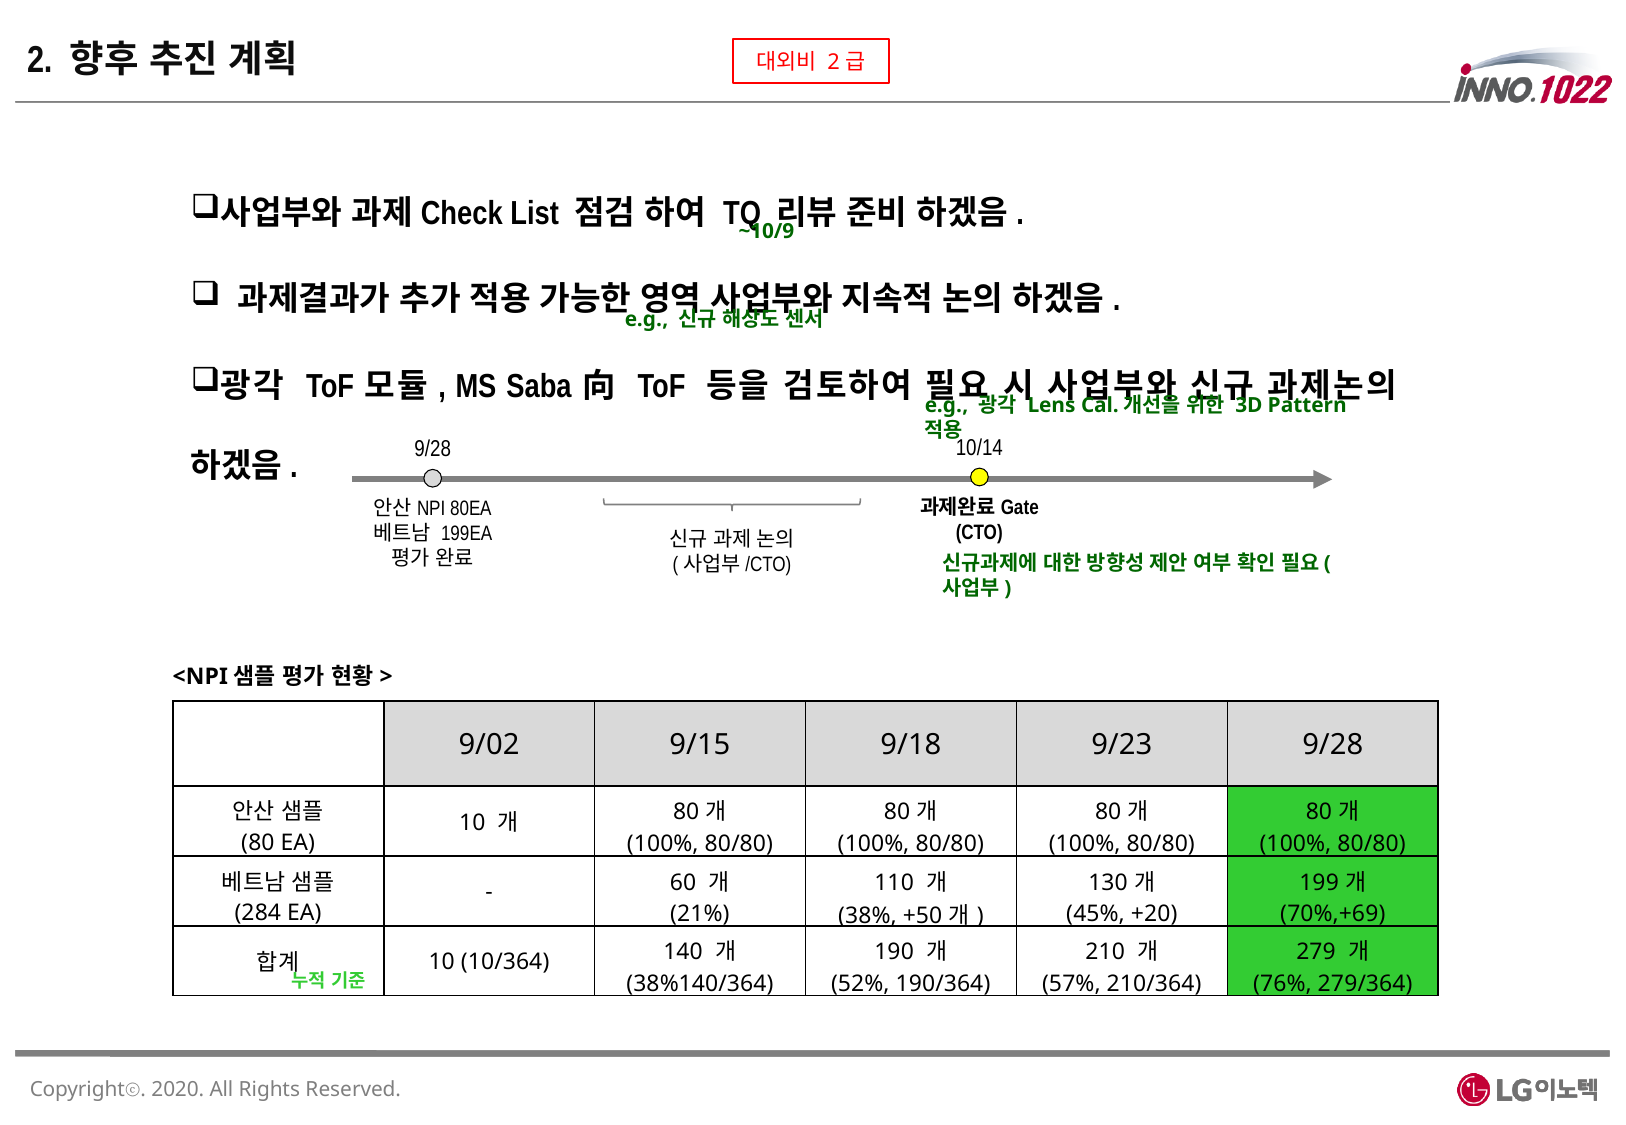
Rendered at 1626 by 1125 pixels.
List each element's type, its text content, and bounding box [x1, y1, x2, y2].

table_cell 안산 샘플 (80 EA) [174, 787, 383, 855]
text_box 안산NPI 80EA 베트남 199EA 평가 완료 [373, 495, 493, 571]
text_box e.g., 광각 Lens Cal.개선을 위한 3D Pattern 적용 [924, 391, 1360, 442]
text_box 신규 과제 논의 (사업부/CTO) [669, 525, 795, 576]
table_cell 140 개 (38%140/364) [595, 927, 805, 995]
table_header 9/15 [595, 702, 805, 785]
table_cell - [385, 857, 594, 925]
text_box 2. 향후 추진 계획 [21, 29, 695, 87]
table_cell 199개 (70%,+69) [1228, 857, 1437, 925]
picture [1450, 41, 1615, 108]
table_cell 110 개 (38%, +50개) [806, 857, 1016, 925]
table_header 9/18 [806, 702, 1016, 785]
table_cell 279 개 (76%, 279/364) [1228, 927, 1437, 995]
text_box 9/28 [414, 433, 452, 462]
table_cell 210 개 (57%, 210/364) [1017, 927, 1227, 995]
table_header 9/02 [385, 702, 594, 785]
table_cell 80개 (100%, 80/80) [595, 787, 805, 855]
text_box 과제완료Gate (CTO) [919, 493, 1039, 544]
text_box [421, 467, 444, 478]
table_cell 60 개 (21%) [595, 857, 805, 925]
text_box [602, 498, 862, 512]
table_cell 80개 (100%, 80/80) [1017, 787, 1227, 855]
table_cell 10 (10/364) [385, 927, 594, 995]
text_box <NPI샘플 평가 현황> [172, 661, 622, 689]
table_cell 80개 (100%, 80/80) [1228, 787, 1437, 855]
picture [1457, 1073, 1597, 1106]
text_box e.g., 신규 해상도 센서 [624, 305, 1060, 331]
table_header 9/28 [1228, 702, 1437, 785]
text_box [968, 466, 991, 478]
text_box 신규과제에 대한 방향성 제안 여부 확인 필요(사업부) [942, 549, 1377, 600]
text_box 10/14 [955, 432, 1004, 461]
table_header 9/23 [1017, 702, 1227, 785]
table_cell 10 개 [385, 787, 594, 855]
table_header [174, 702, 383, 785]
text_box ~10/9 [738, 218, 1173, 244]
table_cell 190 개 (52%, 190/364) [806, 927, 1016, 995]
table_cell 130개 (45%, +20) [1017, 857, 1227, 925]
text_box 누적 기준 [276, 954, 481, 1012]
table_cell 베트남 샘플 (284 EA) [174, 857, 383, 925]
text_box 사업부와 과제Check List 점검 하여 TQ 리뷰 준비 하겠음. 과제결과가 추가 적용 가능한 영역 사업부와 지속적 논의 하겠음. 광각 ToF모듈, MS Saba向 ToF 등을 검토하여 필요 시 사업부와 신규 과제논의 하겠음. [190, 150, 1398, 484]
table_cell 합계 [174, 927, 383, 995]
table_cell 80개 (100%, 80/80) [806, 787, 1016, 855]
